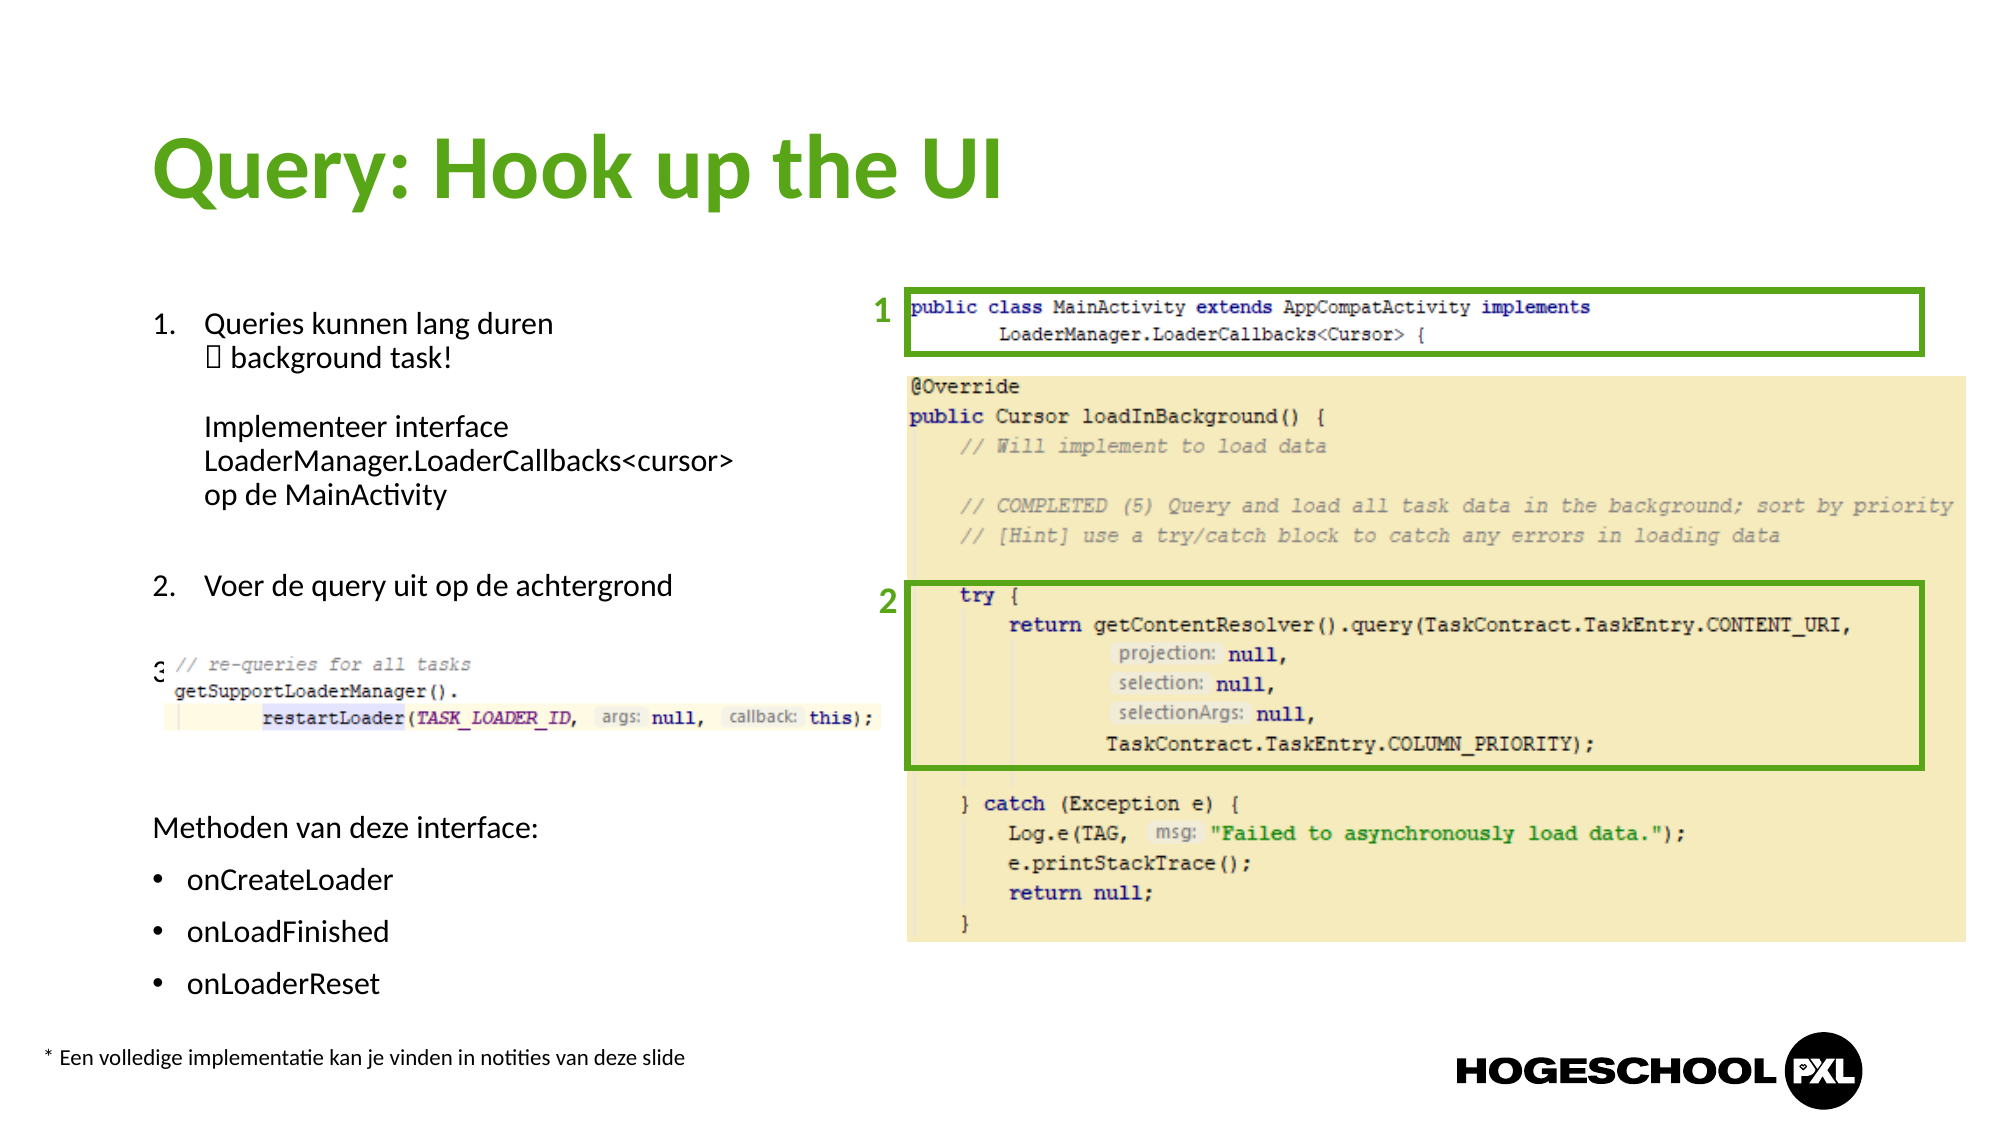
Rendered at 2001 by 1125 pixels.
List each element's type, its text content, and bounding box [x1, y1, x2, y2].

text_box [908, 289, 1923, 355]
text_box 1 [857, 277, 908, 337]
text_box 2 [863, 568, 907, 629]
picture [907, 299, 1602, 355]
text_box * Een volledige implementatie kan je vinden in notities van deze slide [28, 1035, 702, 1078]
title Query: Hook up the UI [137, 59, 1863, 278]
picture [907, 376, 1966, 942]
list Queries kunnen lang duren  background task! Implementeer interface LoaderManager.LoaderCallbacks<cursor> op de MainActivity Voer de query uit op de achtergrond Her-uitvoeren van de loader: onResume Methoden van deze interface: onCreateLoader onLoadFinished onLoaderReset [137, 299, 1863, 1014]
picture [164, 647, 881, 740]
